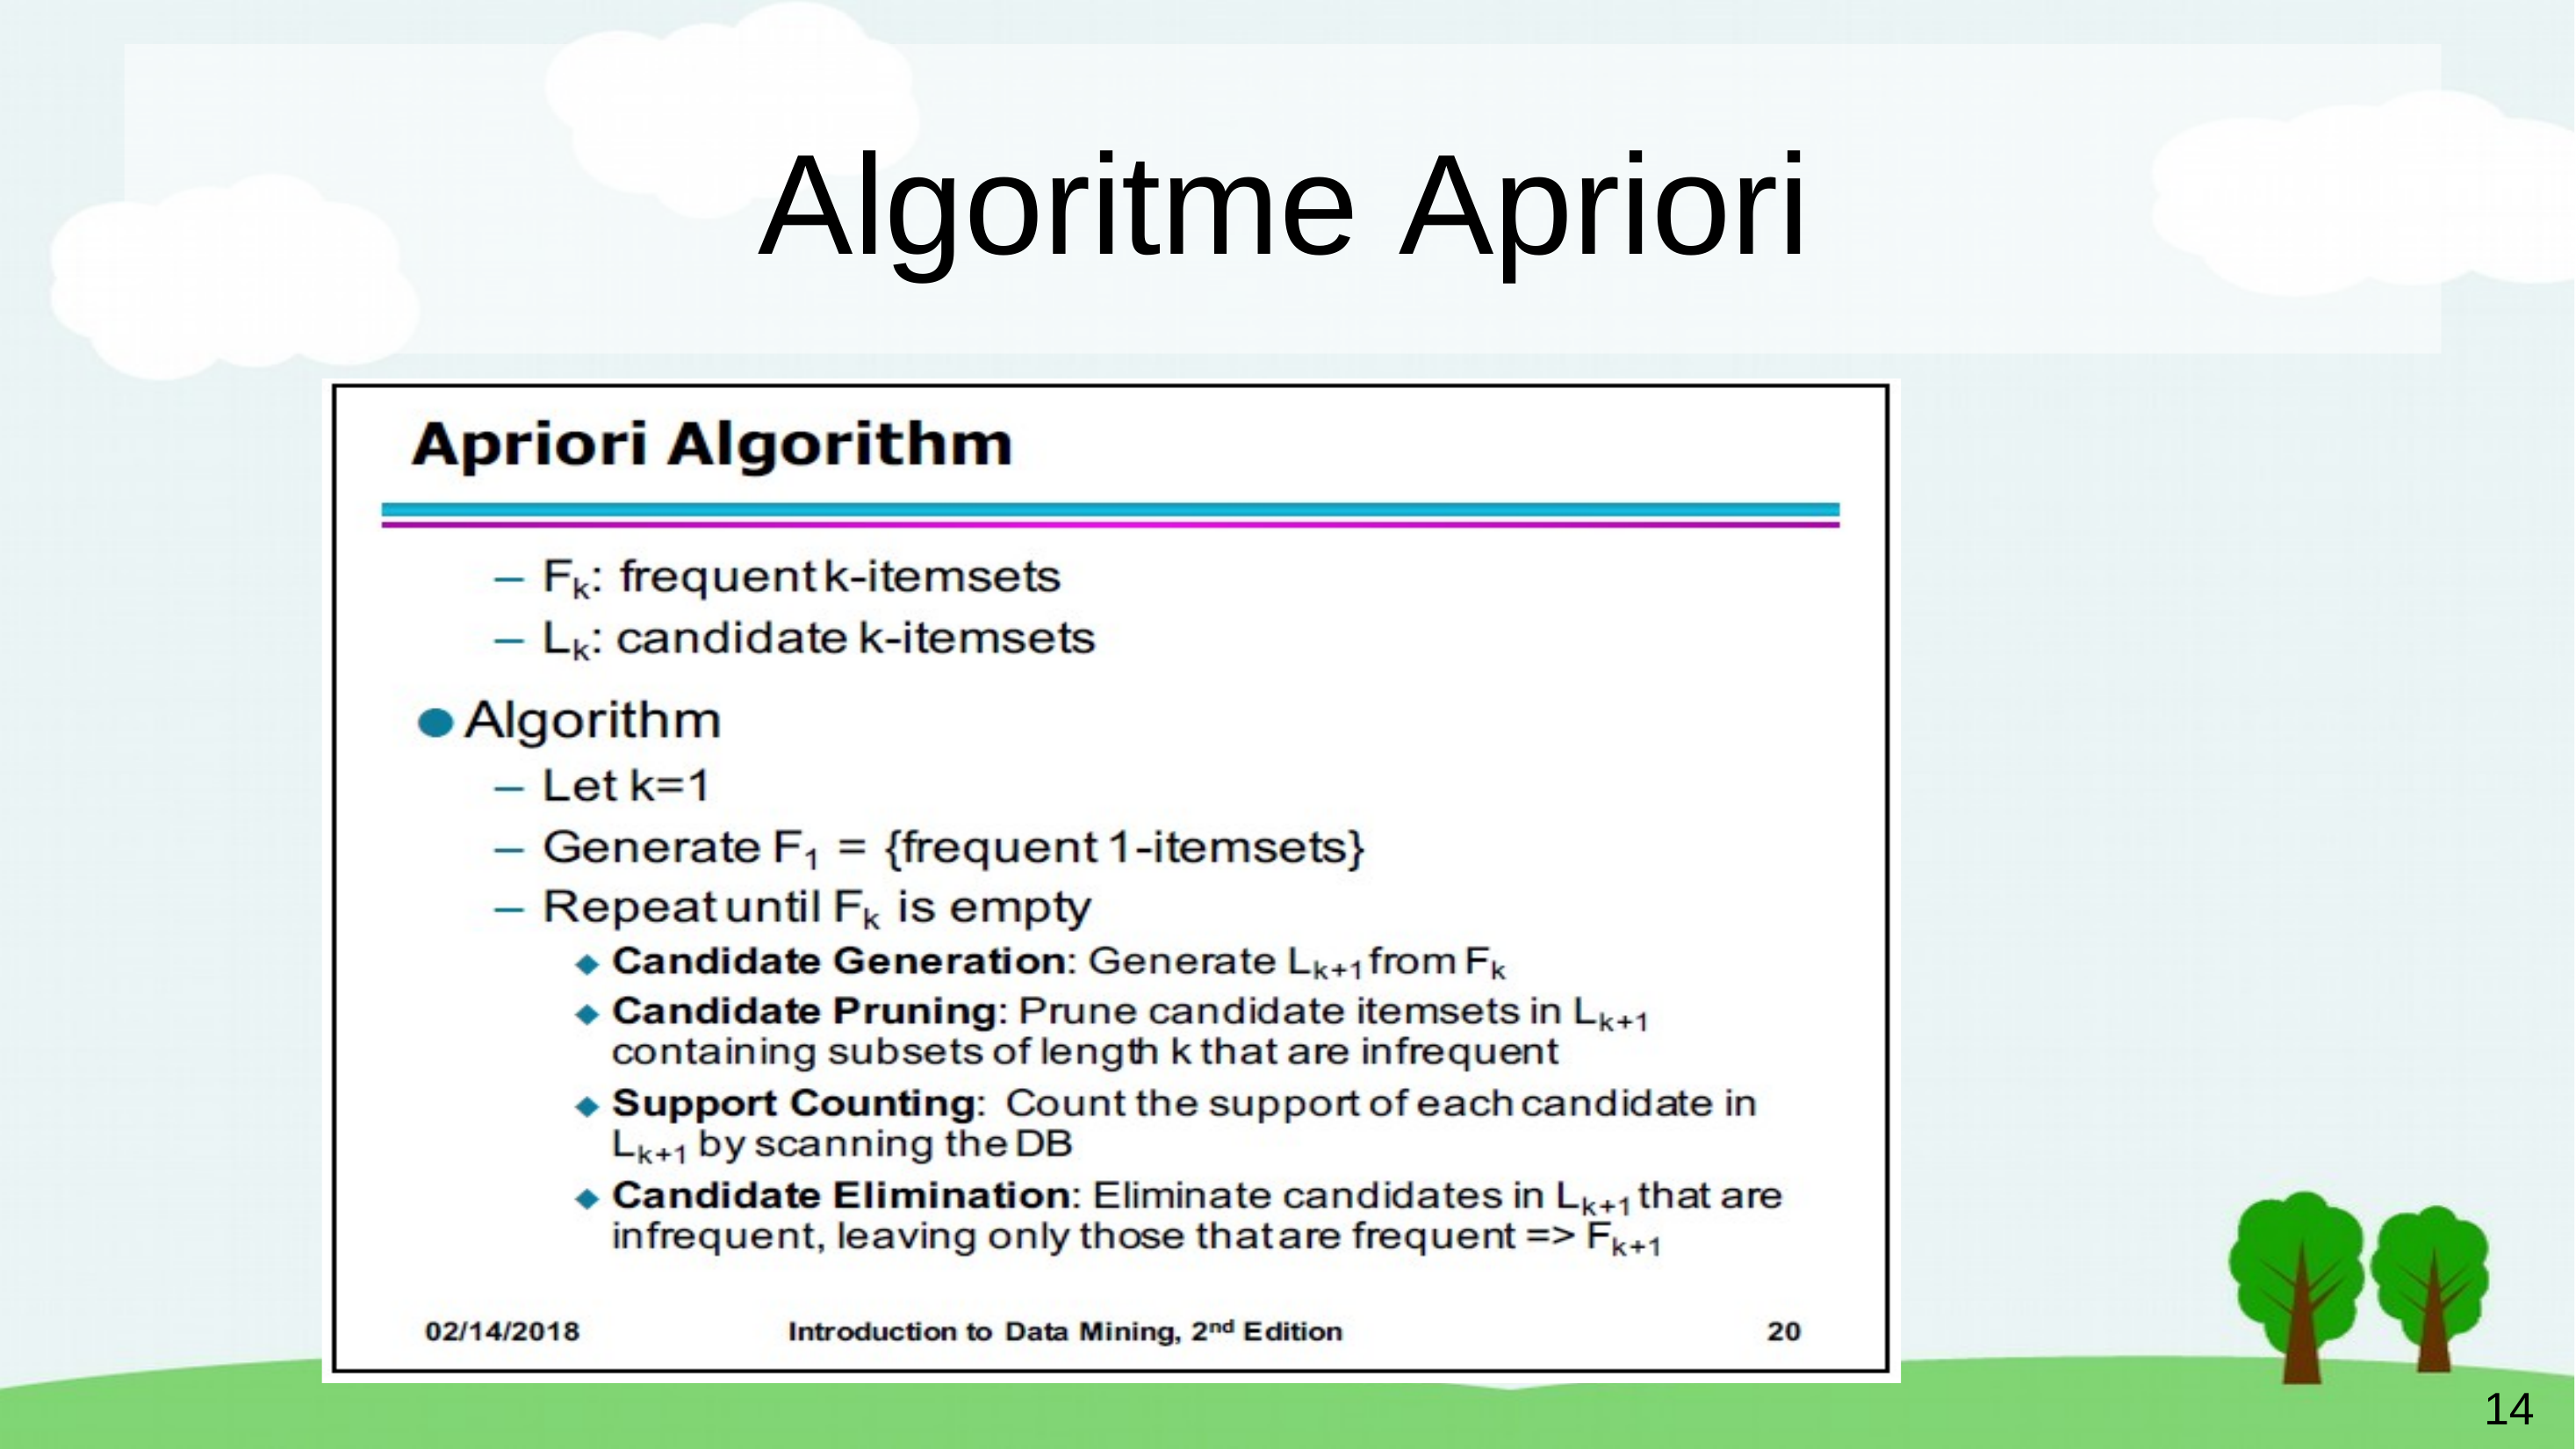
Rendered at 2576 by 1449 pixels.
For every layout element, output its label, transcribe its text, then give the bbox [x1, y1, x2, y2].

title Algoritme Apriori [124, 44, 2442, 354]
slide_number 14 [2477, 1380, 2542, 1449]
text_box [321, 378, 1902, 1383]
picture [0, 0, 2575, 1449]
